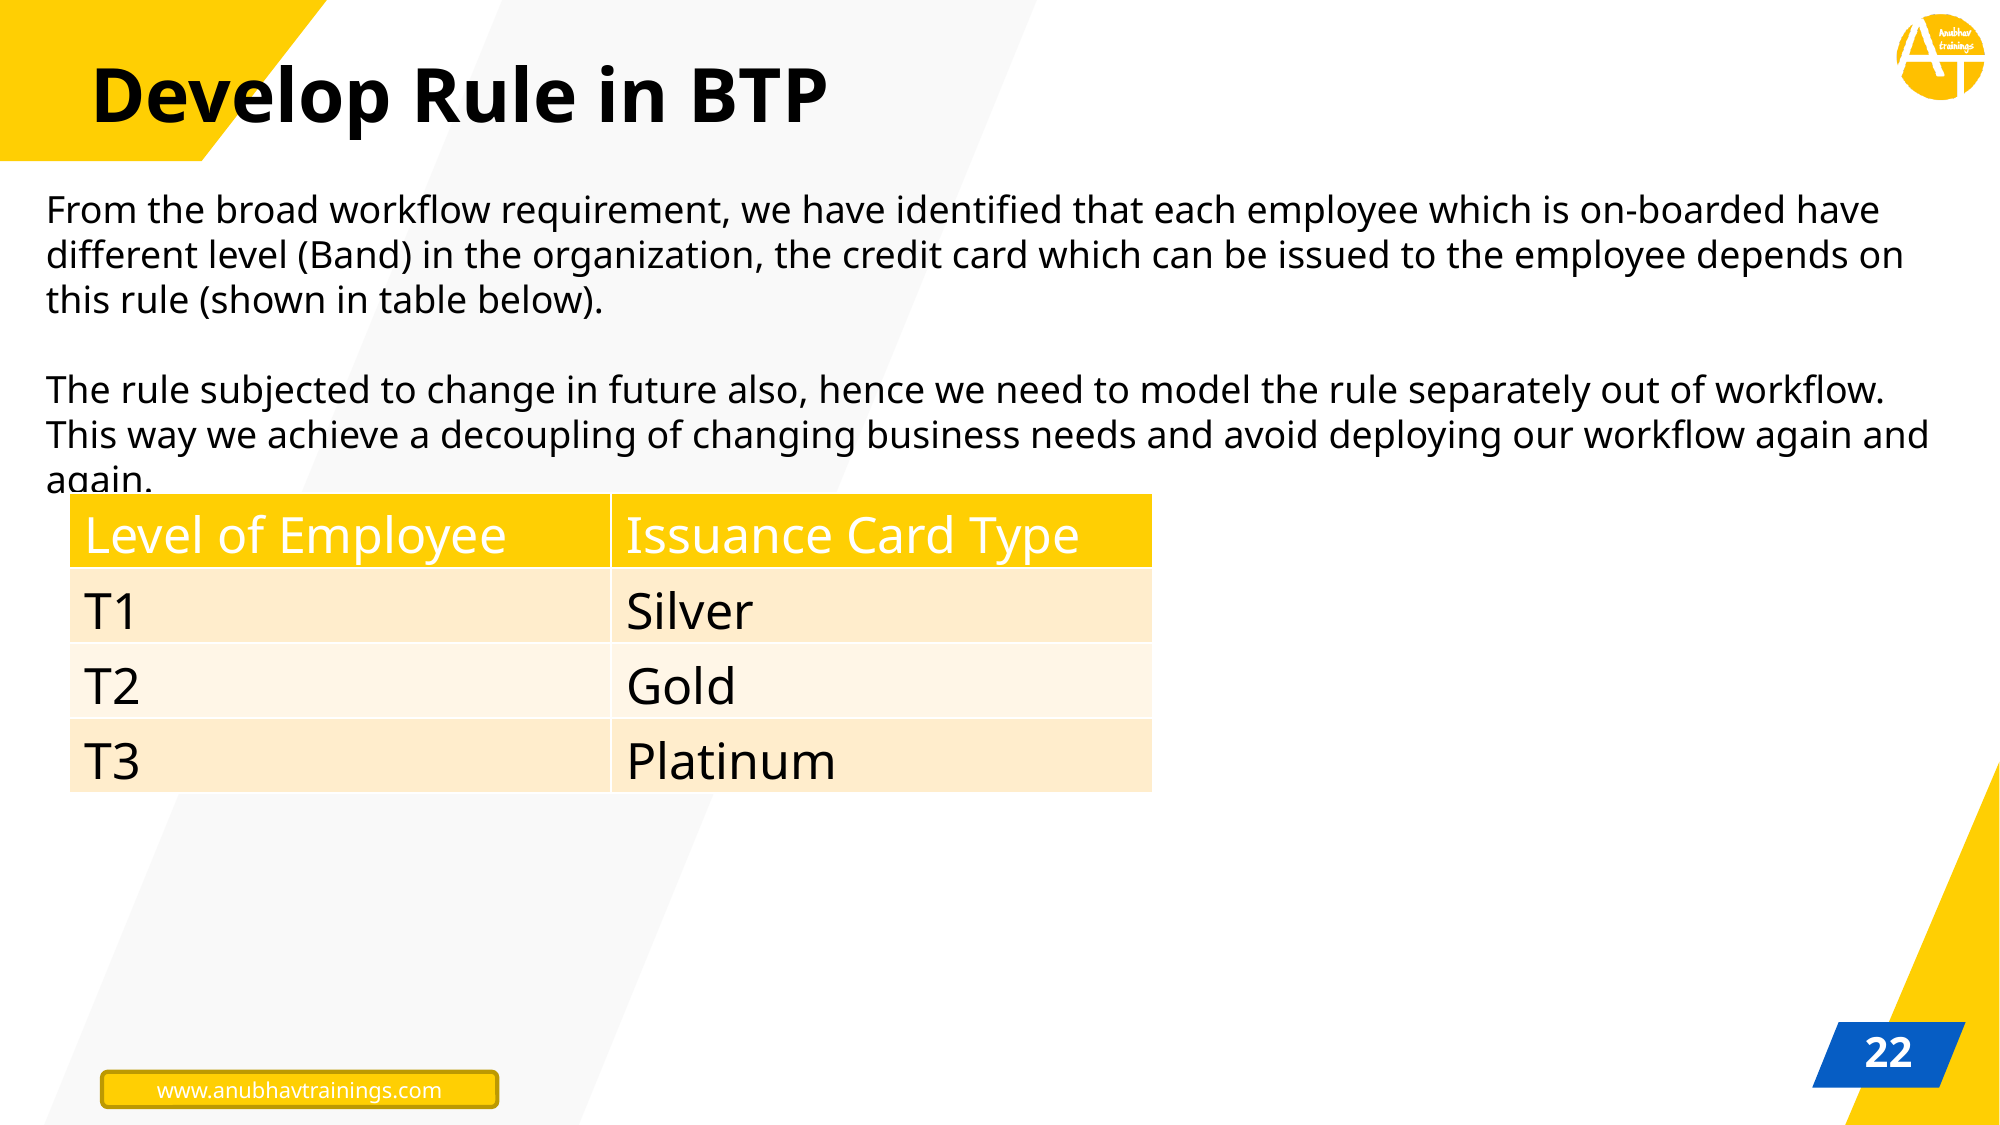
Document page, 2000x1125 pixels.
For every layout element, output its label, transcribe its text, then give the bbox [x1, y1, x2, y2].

picture [1888, 8, 1989, 108]
table_cell T3 [70, 719, 610, 792]
slide_number 22 [1847, 1024, 1931, 1086]
table_cell T2 [70, 644, 610, 717]
table_header Level of Employee [70, 494, 610, 567]
text_box From the broad workflow requirement, we have identified that each employee which is on-boarded have different level (Band) in the organization, the credit card which can be issued to the employee depends on this rule (shown in table below). The rule subjected to change in future also, hence we need to model the rule separately out of workflow. This way we achieve a decoupling of changing business needs and avoid deploying our workflow again and again. [31, 179, 1969, 554]
text_box [0, 0, 329, 164]
table_header Issuance Card Type [612, 494, 1152, 567]
table_cell Gold [612, 644, 1152, 717]
title Develop Rule in BTP [90, 31, 1792, 148]
table_cell Silver [612, 569, 1152, 642]
table_cell Platinum [612, 719, 1152, 792]
table_cell T1 [70, 569, 610, 642]
text_box www.anubhavtrainings.com [99, 1069, 500, 1110]
